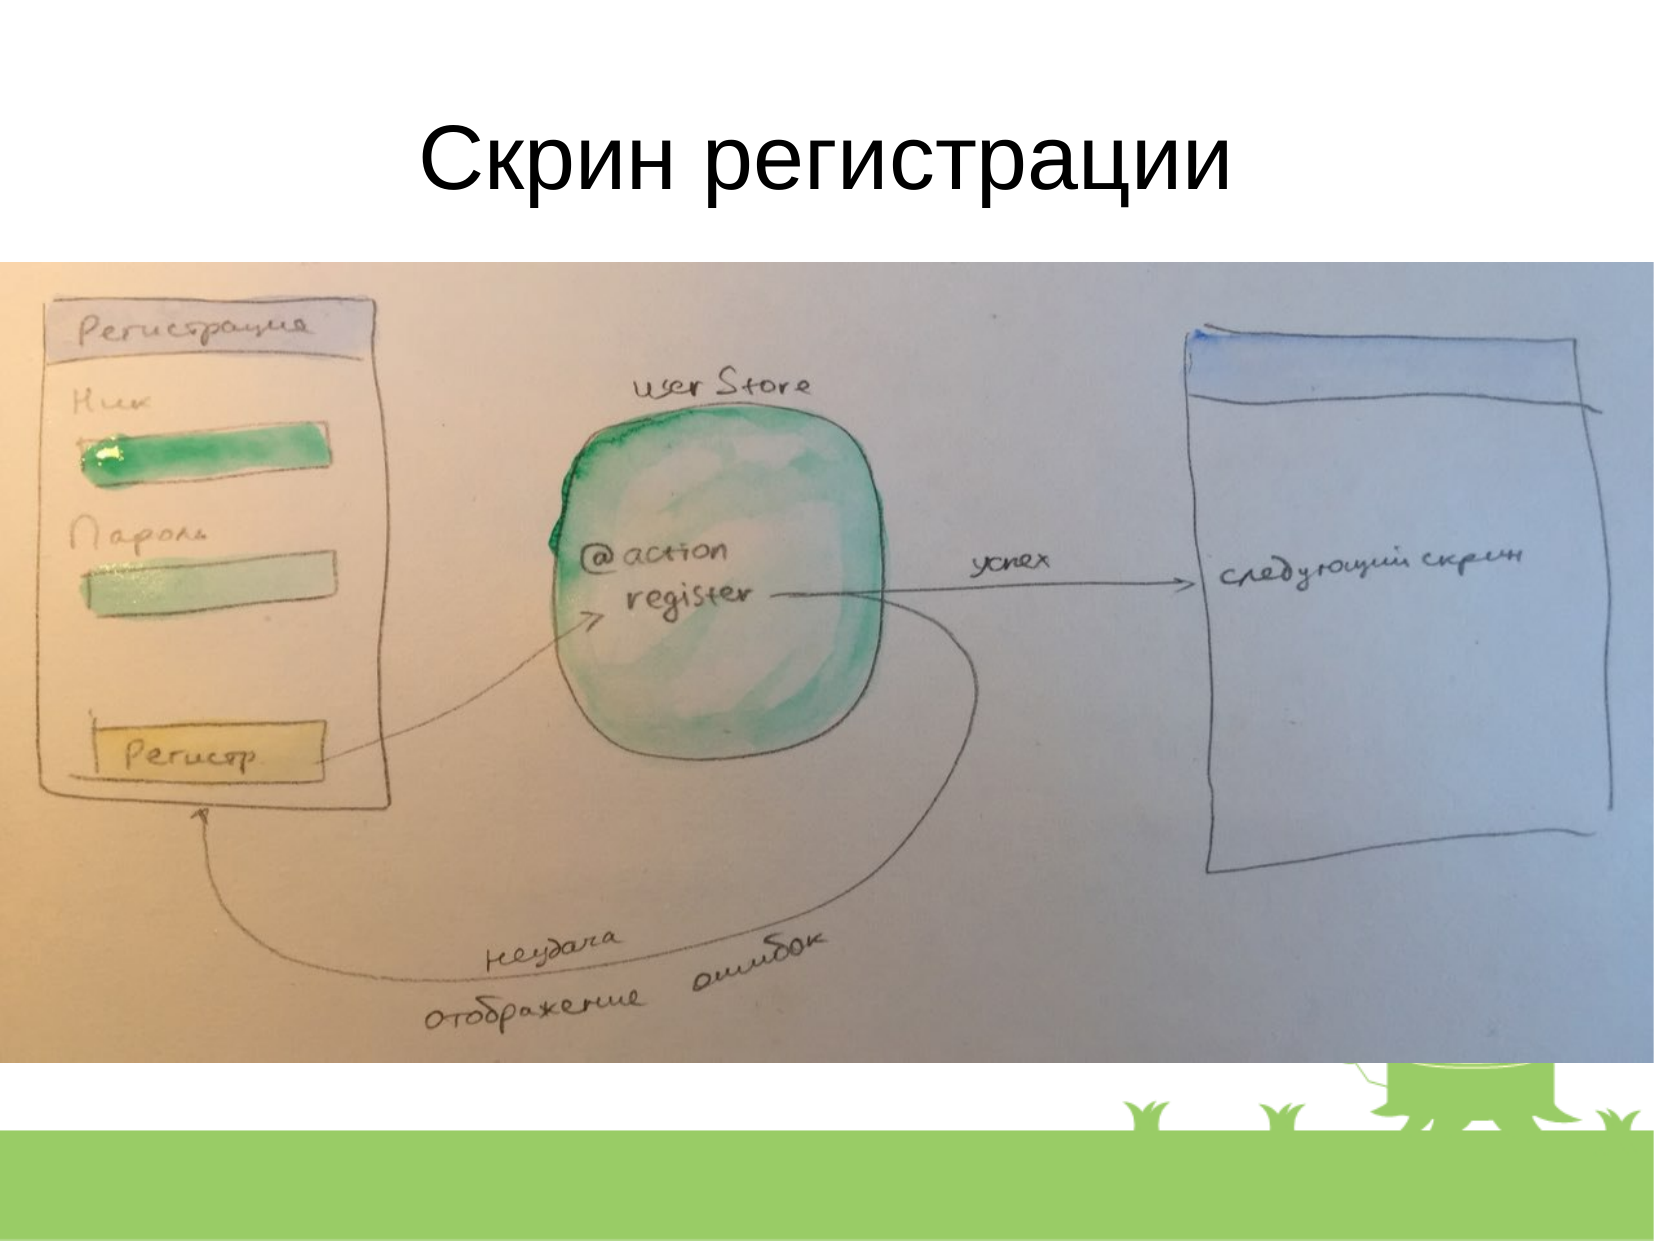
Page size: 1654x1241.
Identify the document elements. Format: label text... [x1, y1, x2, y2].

text_box Скрин регистрации [82, 49, 1571, 256]
picture [0, 0, 1654, 1241]
